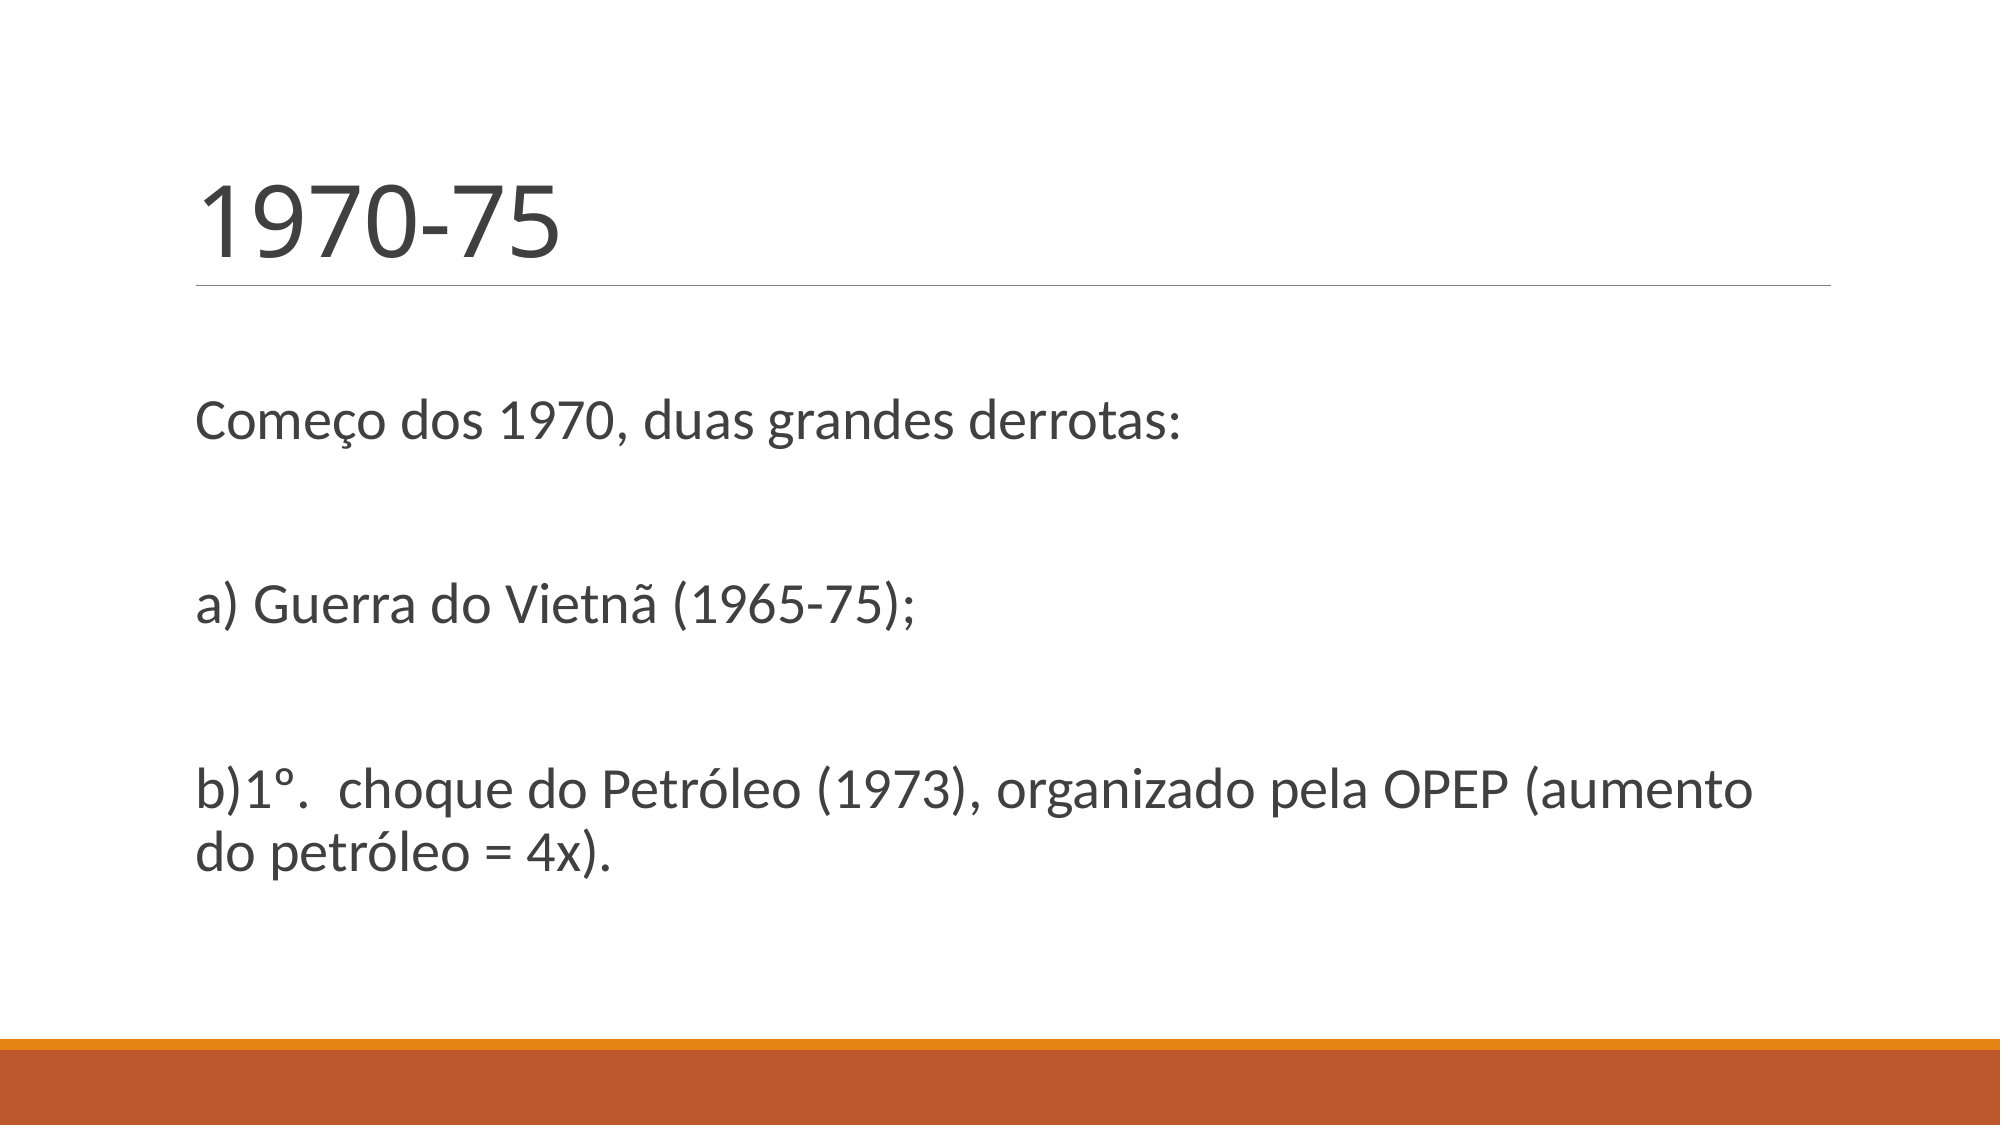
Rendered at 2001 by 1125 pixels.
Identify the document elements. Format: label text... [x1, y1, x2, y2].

list Começo dos 1970, duas grandes derrotas: a) Guerra do Vietnã (1965-75); b)1º. choque do Petróleo (1973), organizado pela OPEP (aumento do petróleo = 4x). [180, 302, 1830, 963]
title 1970-75 [180, 47, 1830, 285]
